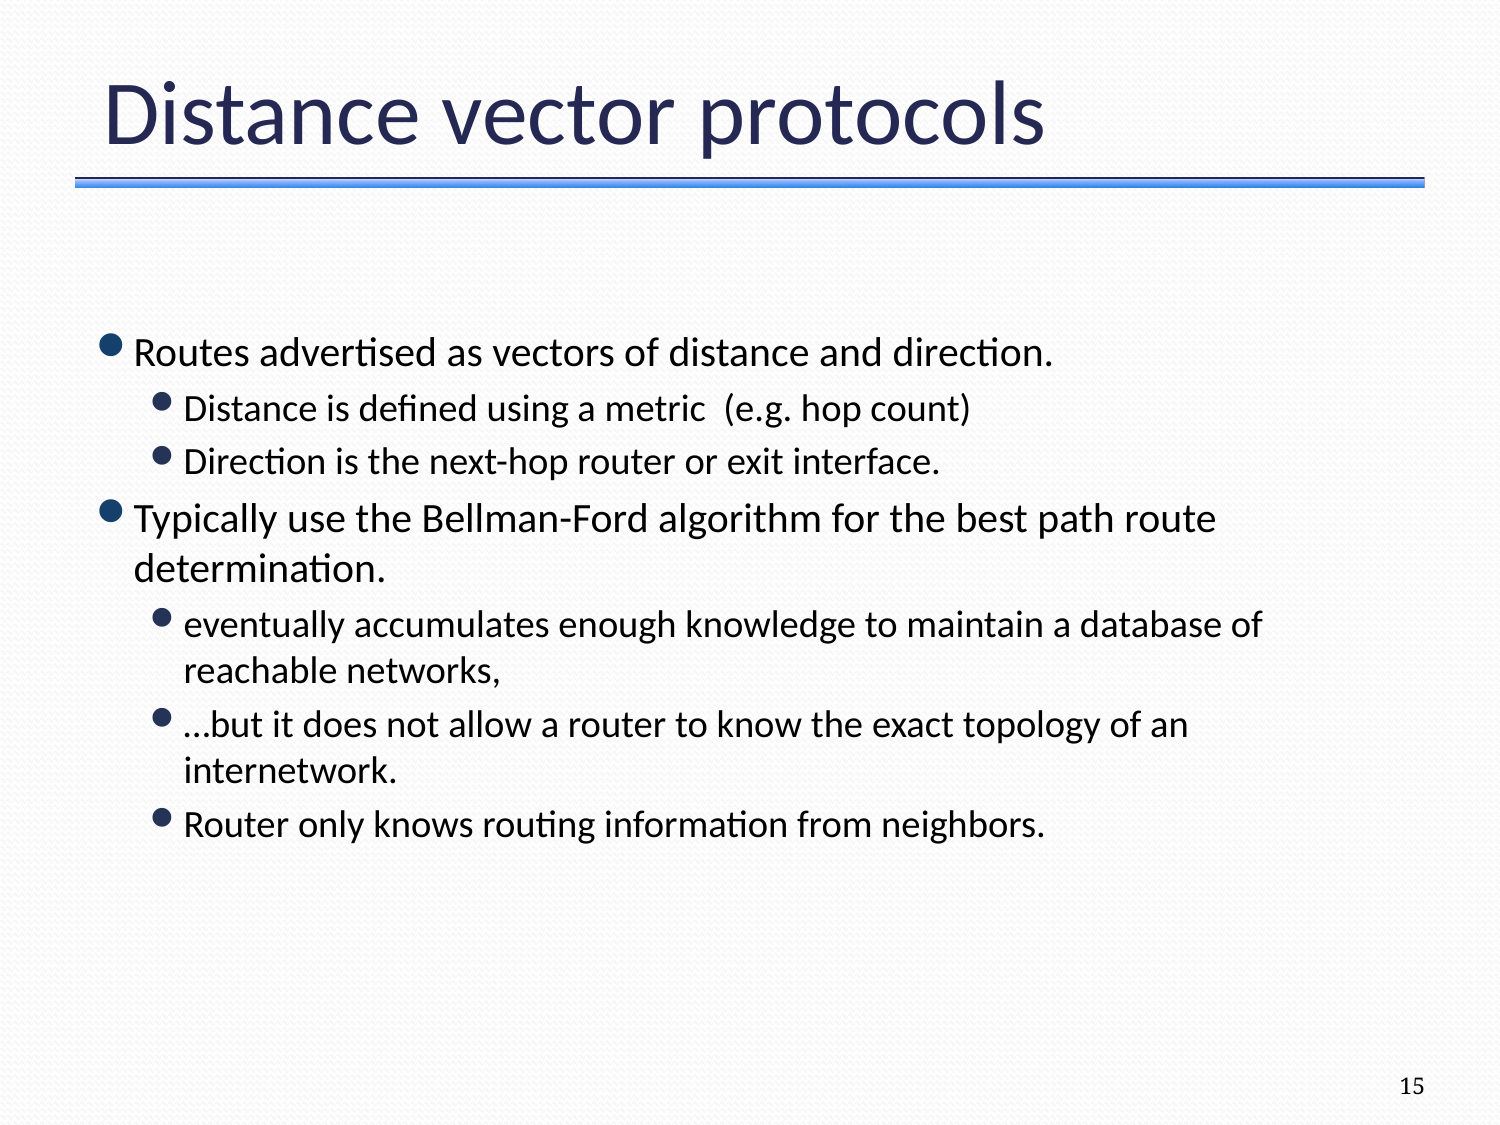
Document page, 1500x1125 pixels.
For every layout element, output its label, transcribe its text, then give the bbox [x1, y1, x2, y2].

slide_number 15 [1299, 1042, 1425, 1103]
list Routes advertised as vectors of distance and direction. Distance is defined using a metric (e.g. hop count) Direction is the next-hop router or exit interface. Typically use the Bellman-Ford algorithm for the best path route determination. eventually accumulates enough knowledge to maintain a database of reachable networks, …but it does not allow a router to know the exact topology of an internetwork. Router only knows routing information from neighbors. [81, 317, 1376, 853]
title Distance vector protocols [103, 0, 1397, 164]
picture [75, 177, 1425, 188]
